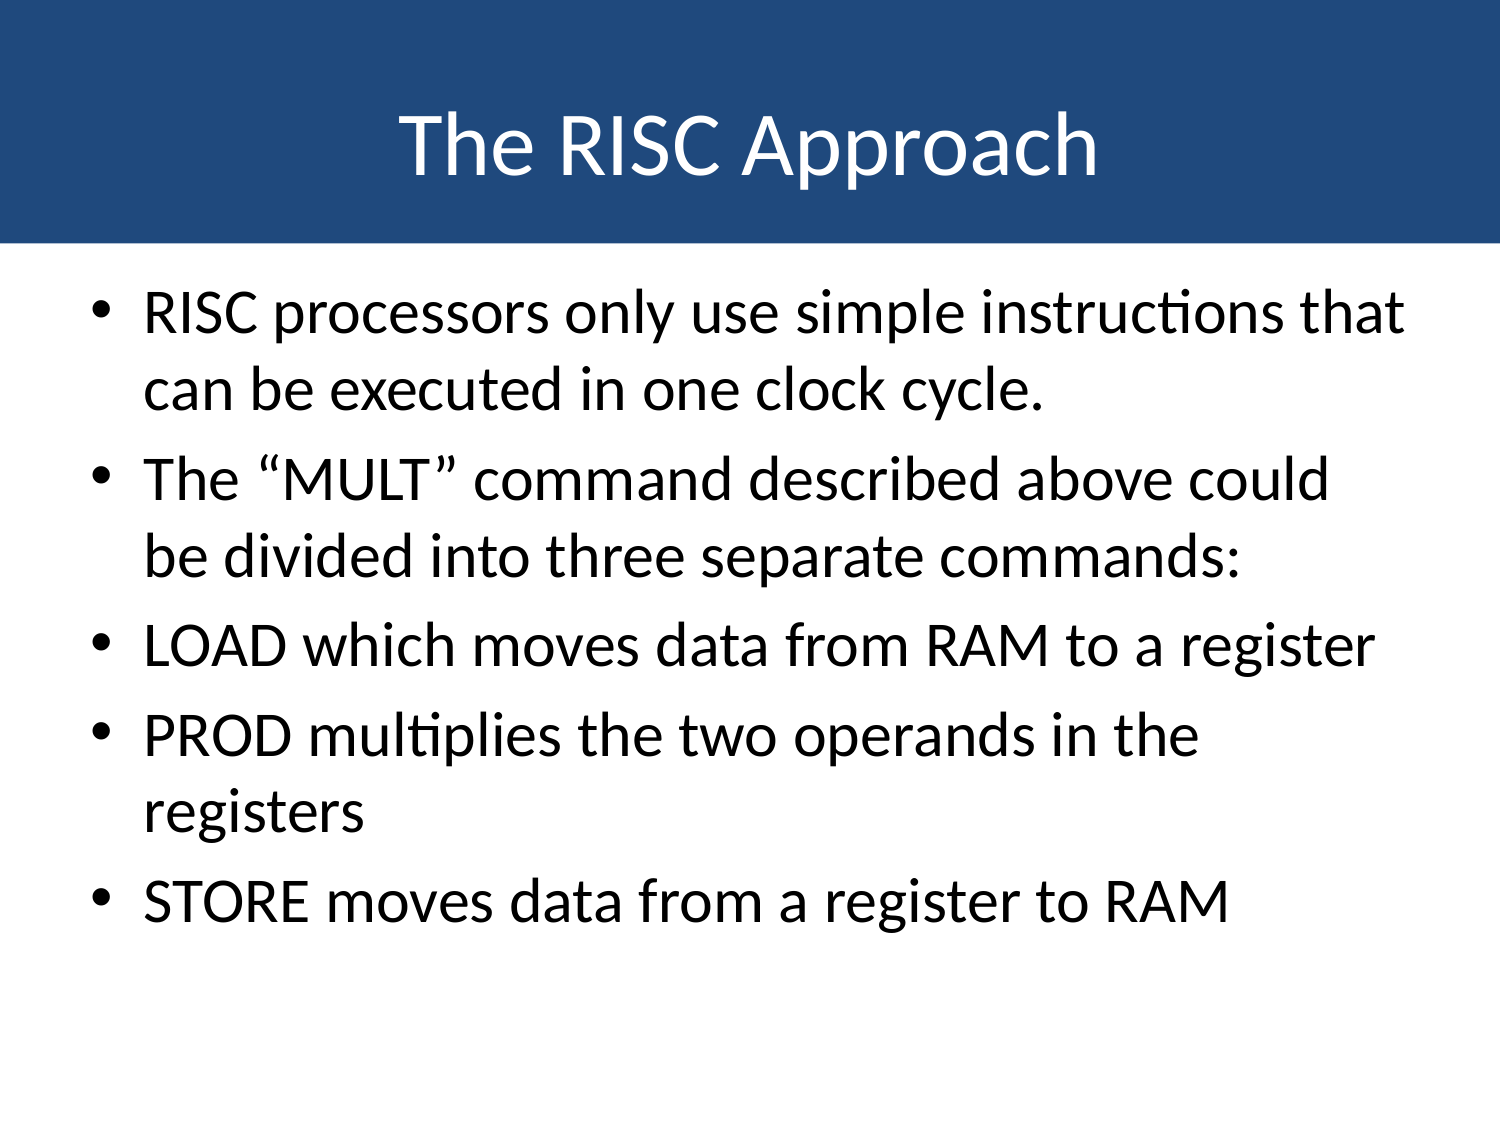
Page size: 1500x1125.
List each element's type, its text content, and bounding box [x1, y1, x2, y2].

title The RISC Approach [75, 45, 1425, 233]
list RISC processors only use simple instructions that can be executed in one clock cycle. The “MULT” command described above could be divided into three separate commands: LOAD which moves data from RAM to a register PROD multiplies the two operands in the registers STORE moves data from a register to RAM [75, 262, 1425, 1005]
